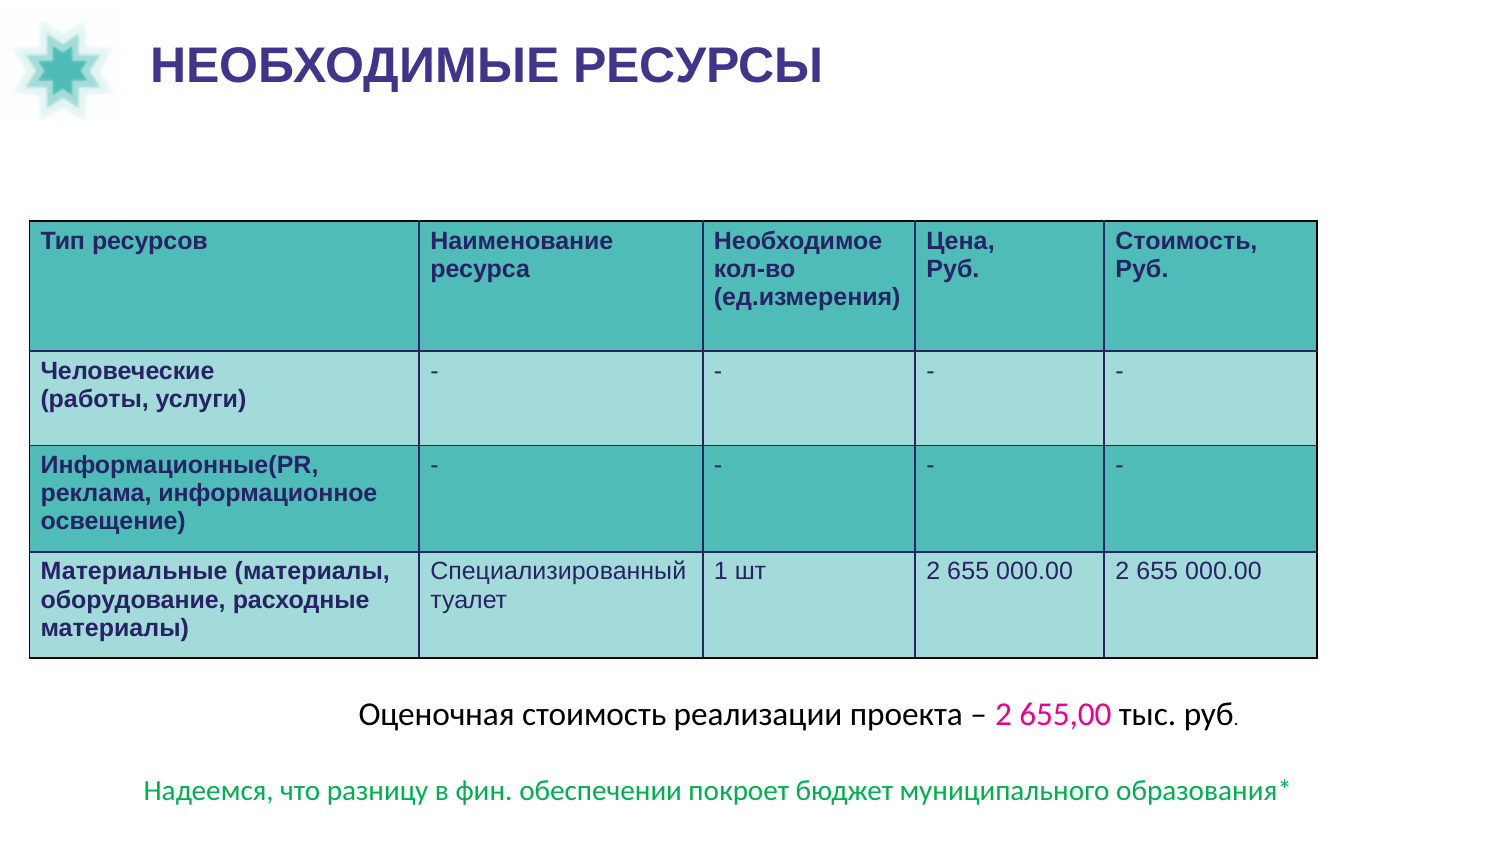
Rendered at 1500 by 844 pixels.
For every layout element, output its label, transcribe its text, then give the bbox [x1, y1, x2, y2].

table_cell Человеческие (работы, услуги) [30, 352, 418, 445]
table_cell - [704, 446, 914, 551]
table_header Цена, Руб. [916, 222, 1103, 350]
text_box Надеемся, что разницу в фин. обеспечении покроет бюджет муниципального образования* [119, 764, 1317, 815]
table_header Наименование ресурса [420, 222, 702, 350]
table_cell - [704, 352, 914, 445]
table_cell 2 655 000.00 [916, 553, 1103, 657]
table_cell Специализированный туалет [420, 553, 702, 657]
table_header Необходимое кол-во (ед.измерения) [704, 222, 914, 350]
table_cell - [916, 352, 1103, 445]
text_box НЕОБХОДИМЫЕ РЕСУРСЫ [135, 25, 1136, 110]
table_cell - [916, 446, 1103, 551]
picture [0, 9, 120, 120]
table_cell 2 655 000.00 [1105, 553, 1316, 657]
table_cell - [420, 352, 702, 445]
text_box Оценочная стоимость реализации проекта – 2 655,00 тыс. руб. [343, 684, 1269, 739]
table_cell 1 шт [704, 553, 914, 657]
table_cell - [1105, 352, 1316, 445]
table_cell Информационные(PR, реклама, информационное освещение) [30, 446, 418, 551]
table_header Тип ресурсов [30, 222, 418, 350]
table_cell Материальные (материалы, оборудование, расходные материалы) [30, 553, 418, 657]
table_cell - [420, 446, 702, 551]
table_header Стоимость, Руб. [1105, 222, 1316, 350]
table_cell - [1105, 446, 1316, 551]
